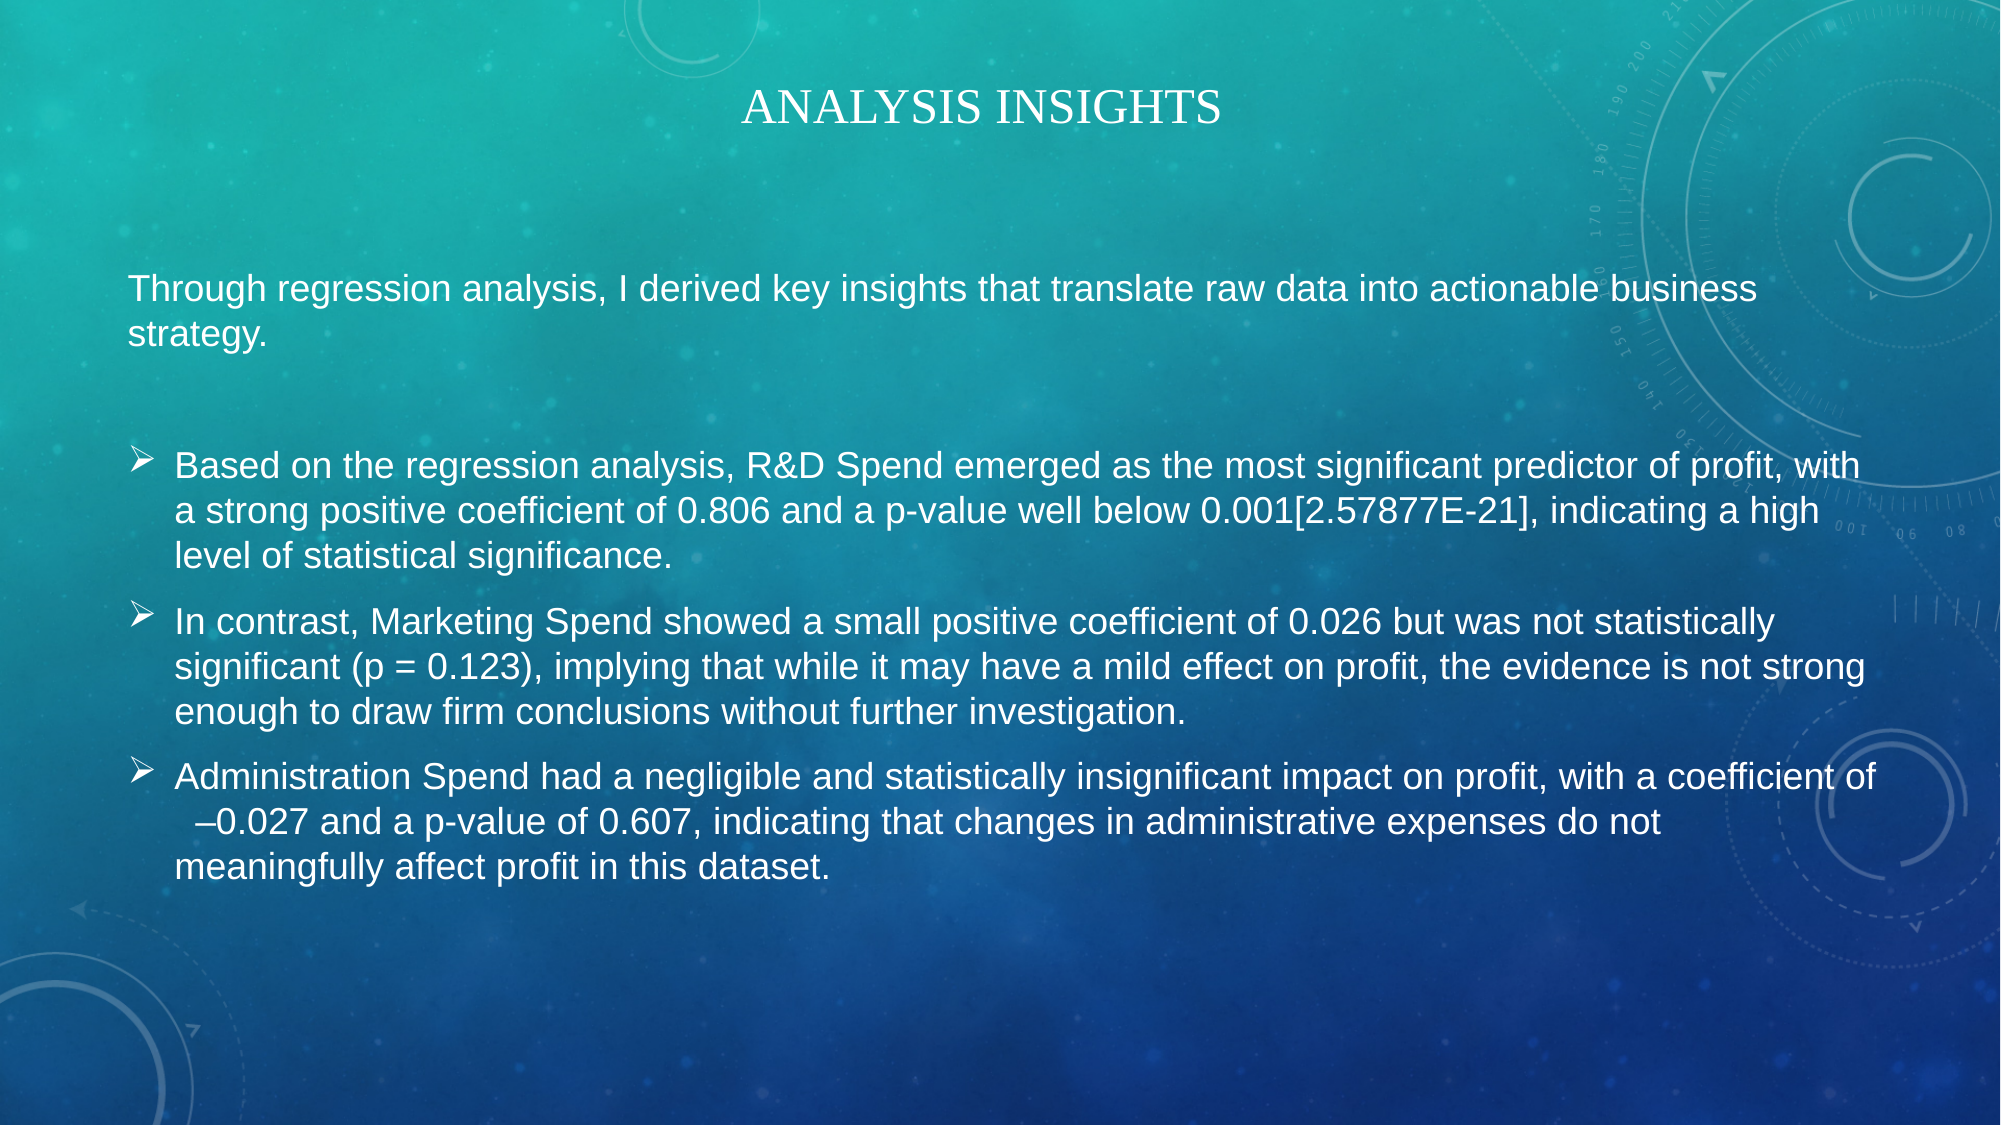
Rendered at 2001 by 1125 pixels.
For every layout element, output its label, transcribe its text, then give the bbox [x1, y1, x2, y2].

title Analysis INSIGHTS [456, 49, 1507, 159]
list Through regression analysis, I derived key insights that translate raw data into actionable business strategy. Based on the regression analysis, R&D Spend emerged as the most significant predictor of profit, with a strong positive coefficient of 0.806 and a p-value well below 0.001[2.57877E-21], indicating a high level of statistical significance. In contrast, Marketing Spend showed a small positive coefficient of 0.026 but was not statistically significant (p = 0.123), implying that while it may have a mild effect on profit, the evidence is not strong enough to draw firm conclusions without further investigation. Administration Spend had a negligible and statistically insignificant impact on profit, with a coefficient of –0.027 and a p-value of 0.607, indicating that changes in administrative expenses do not meaningfully affect profit in this dataset. [112, 171, 1896, 981]
picture [0, 0, 2001, 1125]
